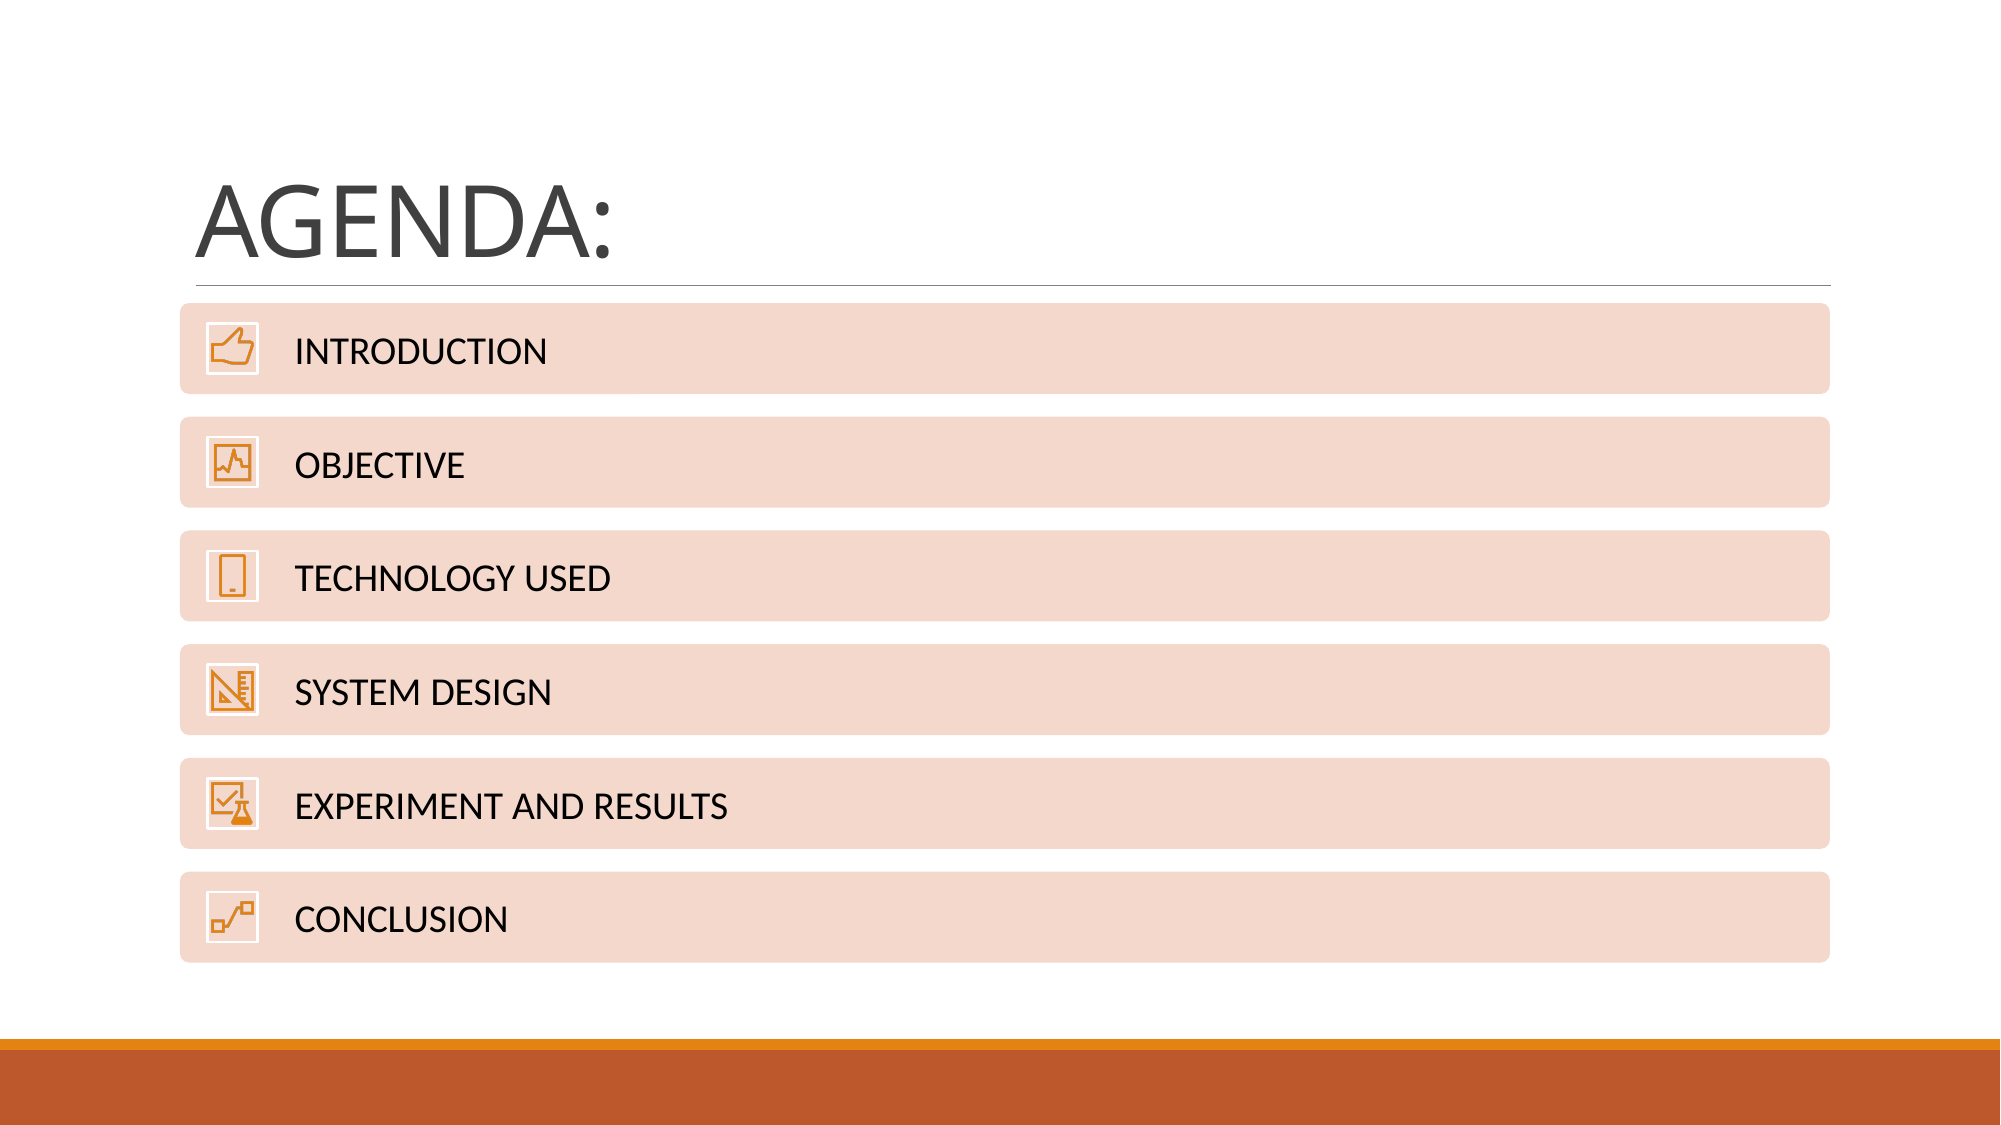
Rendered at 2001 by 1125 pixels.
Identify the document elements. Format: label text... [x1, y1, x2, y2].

title AGENDA: [180, 47, 1830, 285]
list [179, 302, 1831, 964]
